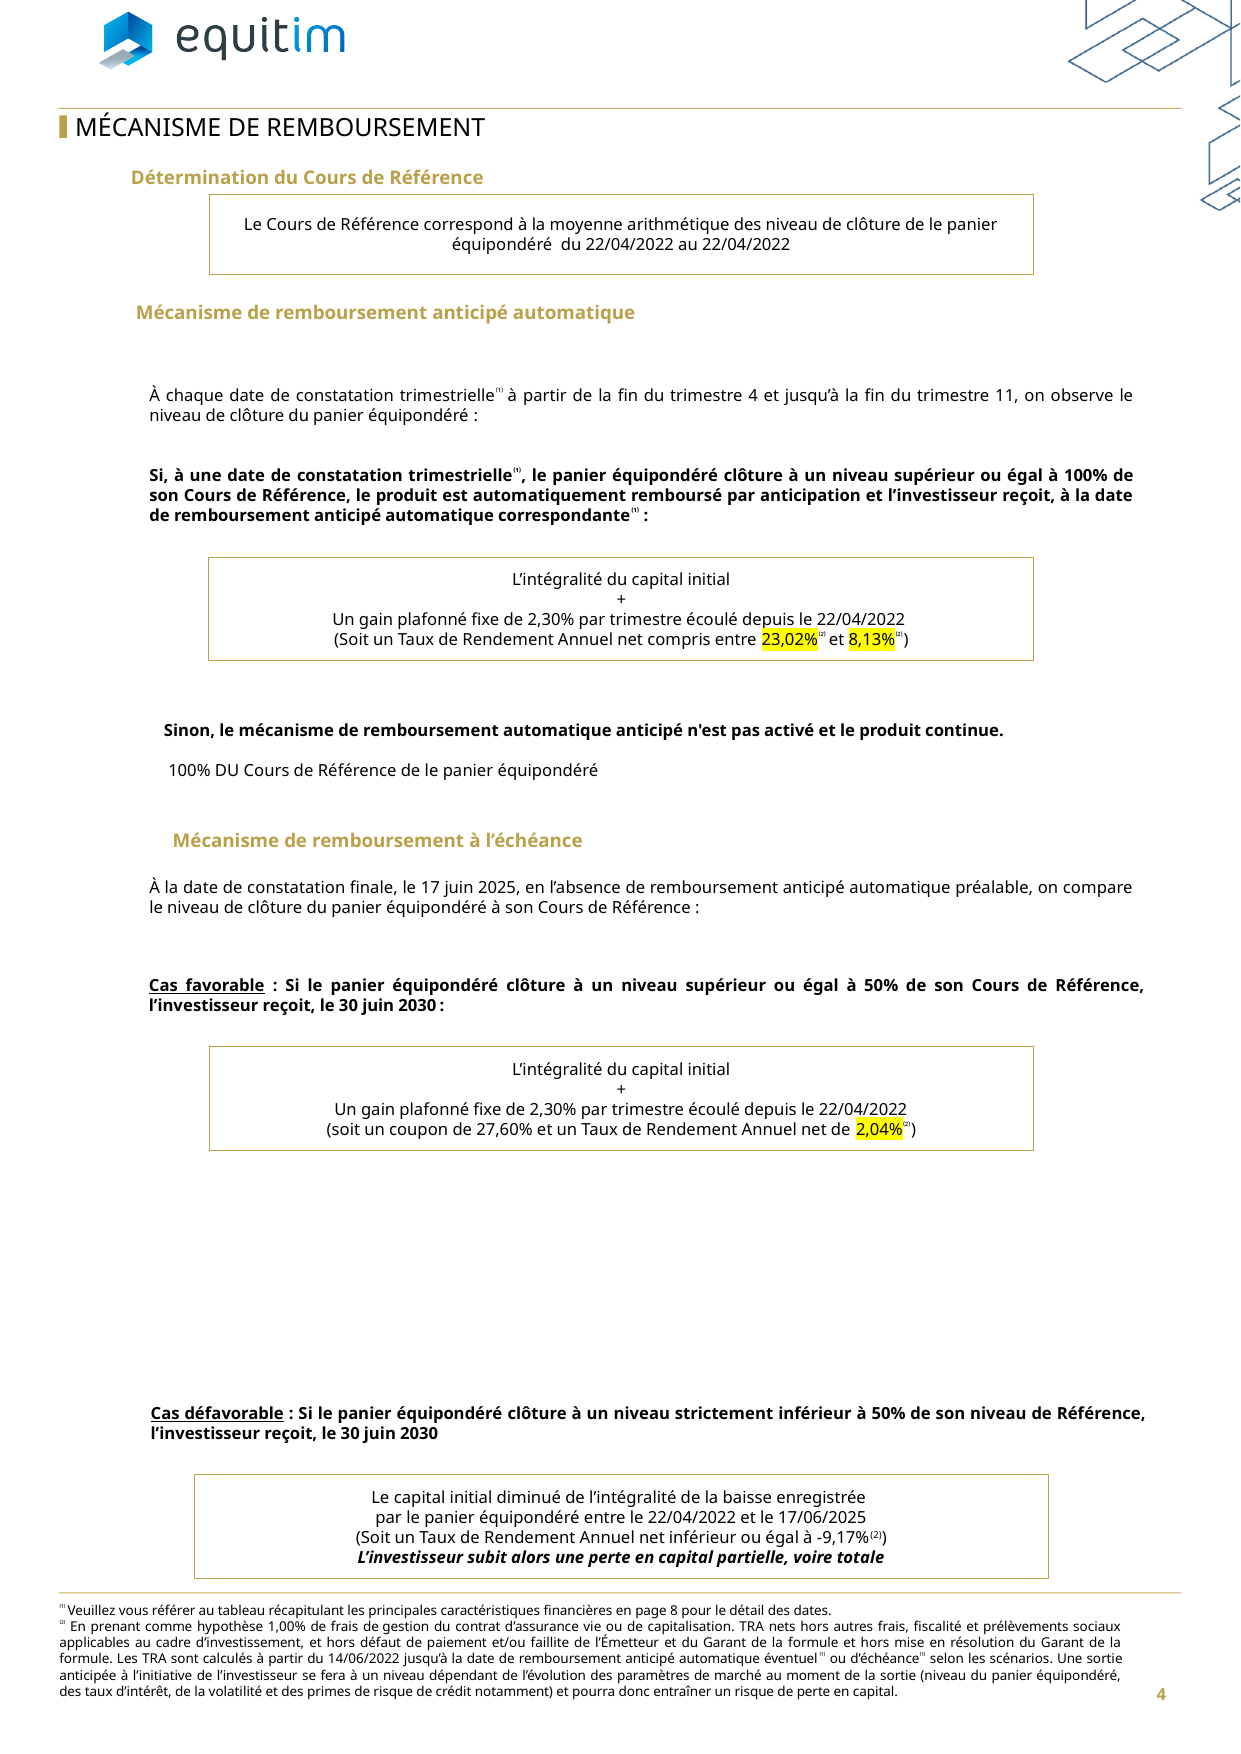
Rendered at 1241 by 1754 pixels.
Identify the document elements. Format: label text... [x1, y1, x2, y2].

text_box MÉCANISME DE REMBOURSEMENT [75, 109, 708, 148]
text_box [59, 115, 67, 138]
text_box Sinon, le mécanisme de remboursement automatique anticipé n'est pas activé et le produit continue. 100% DU Cours de Référence de le panier équipondéré [149, 712, 1140, 787]
text_box À chaque date de constatation trimestrielle⁽¹⁾ à partir de la fin du trimestre 4 et jusqu’à la fin du trimestre 11, on observe le niveau de clôture du panier équipondéré : Si, à une date de constatation trimestrielle⁽¹⁾, le panier équipondéré clôture à un niveau supérieur ou égal à 100% de son Cours de Référence, le produit est automatiquement remboursé par anticipation et l’investisseur reçoit, à la date de remboursement anticipé automatique correspondante⁽¹⁾ : [149, 384, 1135, 525]
text_box Cas favorable : Si le panier équipondéré clôture à un niveau supérieur ou égal à 50% de son Cours de Référence, l’investisseur reçoit, le 30 juin 2030 : [149, 975, 1146, 1016]
picture [77, 0, 367, 85]
text_box Le Cours de Référence correspond à la moyenne arithmétique des niveau de clôture de le panier équipondéré du 22/04/2022 au 22/04/2022 [209, 194, 1034, 275]
slide_number 4 [1122, 1664, 1182, 1728]
text_box Détermination du Cours de Référence [101, 165, 577, 194]
text_box L’intégralité du capital initial + Un gain plafonné fixe de 2,30% par trimestre écoulé depuis le 22/04/2022 (soit un coupon de 27,60% et un Taux de Rendement Annuel net de 2,04%⁽²⁾) [209, 1046, 1034, 1151]
text_box À la date de constatation finale, le 17 juin 2025, en l’absence de remboursement anticipé automatique préalable, on compare le niveau de clôture du panier équipondéré à son Cours de Référence : [149, 876, 1135, 917]
text_box ⁽¹⁾ Veuillez vous référer au tableau récapitulant les principales caractéristiques financières en page 8 pour le détail des dates. ⁽²⁾ En prenant comme hypothèse 1,00% de frais de gestion du contrat d’assurance vie ou de capitalisation. TRA nets hors autres frais, fiscalité et prélèvements sociaux applicables au cadre d’investissement, et hors défaut de paiement et/ou faillite de l’Émetteur et du Garant de la formule et hors mise en résolution du Garant de la formule. Les TRA sont calculés à partir du 14/06/2022 jusqu’à la date de remboursement anticipé automatique éventuel⁽¹⁾ ou d’échéance⁽¹⁾ selon les scénarios. Une sortie anticipée à l’initiative de l’investisseur se fera à un niveau dépendant de l’évolution des paramètres de marché au moment de la sortie (niveau du panier équipondéré, des taux d’intérêt, de la volatilité et des primes de risque de crédit notamment) et pourra donc entraîner un risque de perte en capital. [59, 1601, 1123, 1700]
text_box Le capital initial diminué de l’intégralité de la baisse enregistrée par le panier équipondéré entre le 22/04/2022 et le 17/06/2025 (Soit un Taux de Rendement Annuel net inférieur ou égal à -9,17%(2)) L’investisseur subit alors une perte en capital partielle, voire totale [194, 1474, 1049, 1579]
text_box L’intégralité du capital initial + Un gain plafonné fixe de 2,30% par trimestre écoulé depuis le 22/04/2022 (Soit un Taux de Rendement Annuel net compris entre 23,02%⁽²⁾ et 8,13%⁽²⁾) [208, 557, 1034, 661]
text_box Cas défavorable : Si le panier équipondéré clôture à un niveau strictement inférieur à 50% de son niveau de Référence, l’investisseur reçoit, le 30 juin 2030 [150, 1403, 1147, 1444]
text_box Mécanisme de remboursement à l’échéance [106, 824, 649, 848]
text_box Mécanisme de remboursement anticipé automatique [106, 301, 1122, 327]
picture [1067, 0, 1241, 211]
